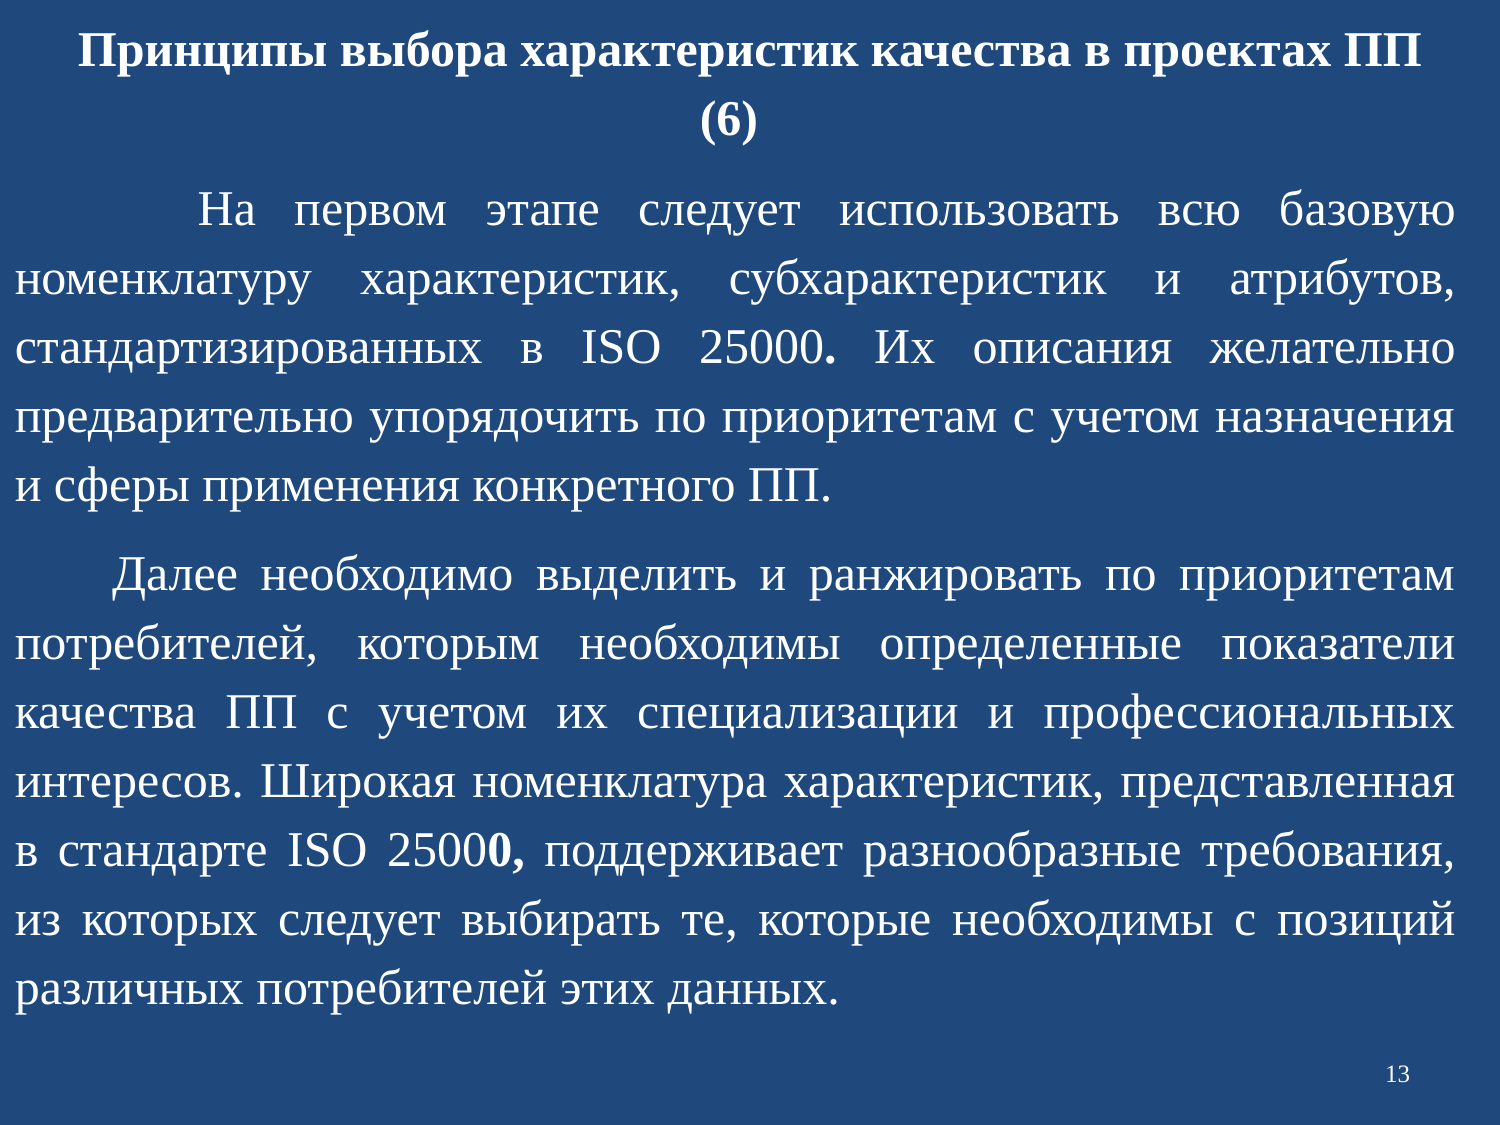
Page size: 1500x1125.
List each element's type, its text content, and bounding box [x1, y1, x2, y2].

text_box Принципы выбора характеристик качества в проектах ПП (6) На первом этапе следует использовать всю базовую номенклатуру характеристик, субхарактеристик и атрибутов, стандартизированных в ISO 25000. Их описания желательно предварительно упорядочить по приоритетам с учетом назначения и сферы применения конкретного ПП. Далее необходимо выделить и ранжировать по приоритетам потребителей, которым необходимы определенные показатели качества ПП с учетом их специализации и профессиональных интересов. Широкая номенклатура характеристик, представленная в стандарте ISO 25000, поддерживает разнообразные требования, из которых следует выбирать те, которые необходимы с позиций различных потребителей этих данных. [0, 0, 1471, 1023]
slide_number 13 [1074, 1042, 1425, 1103]
